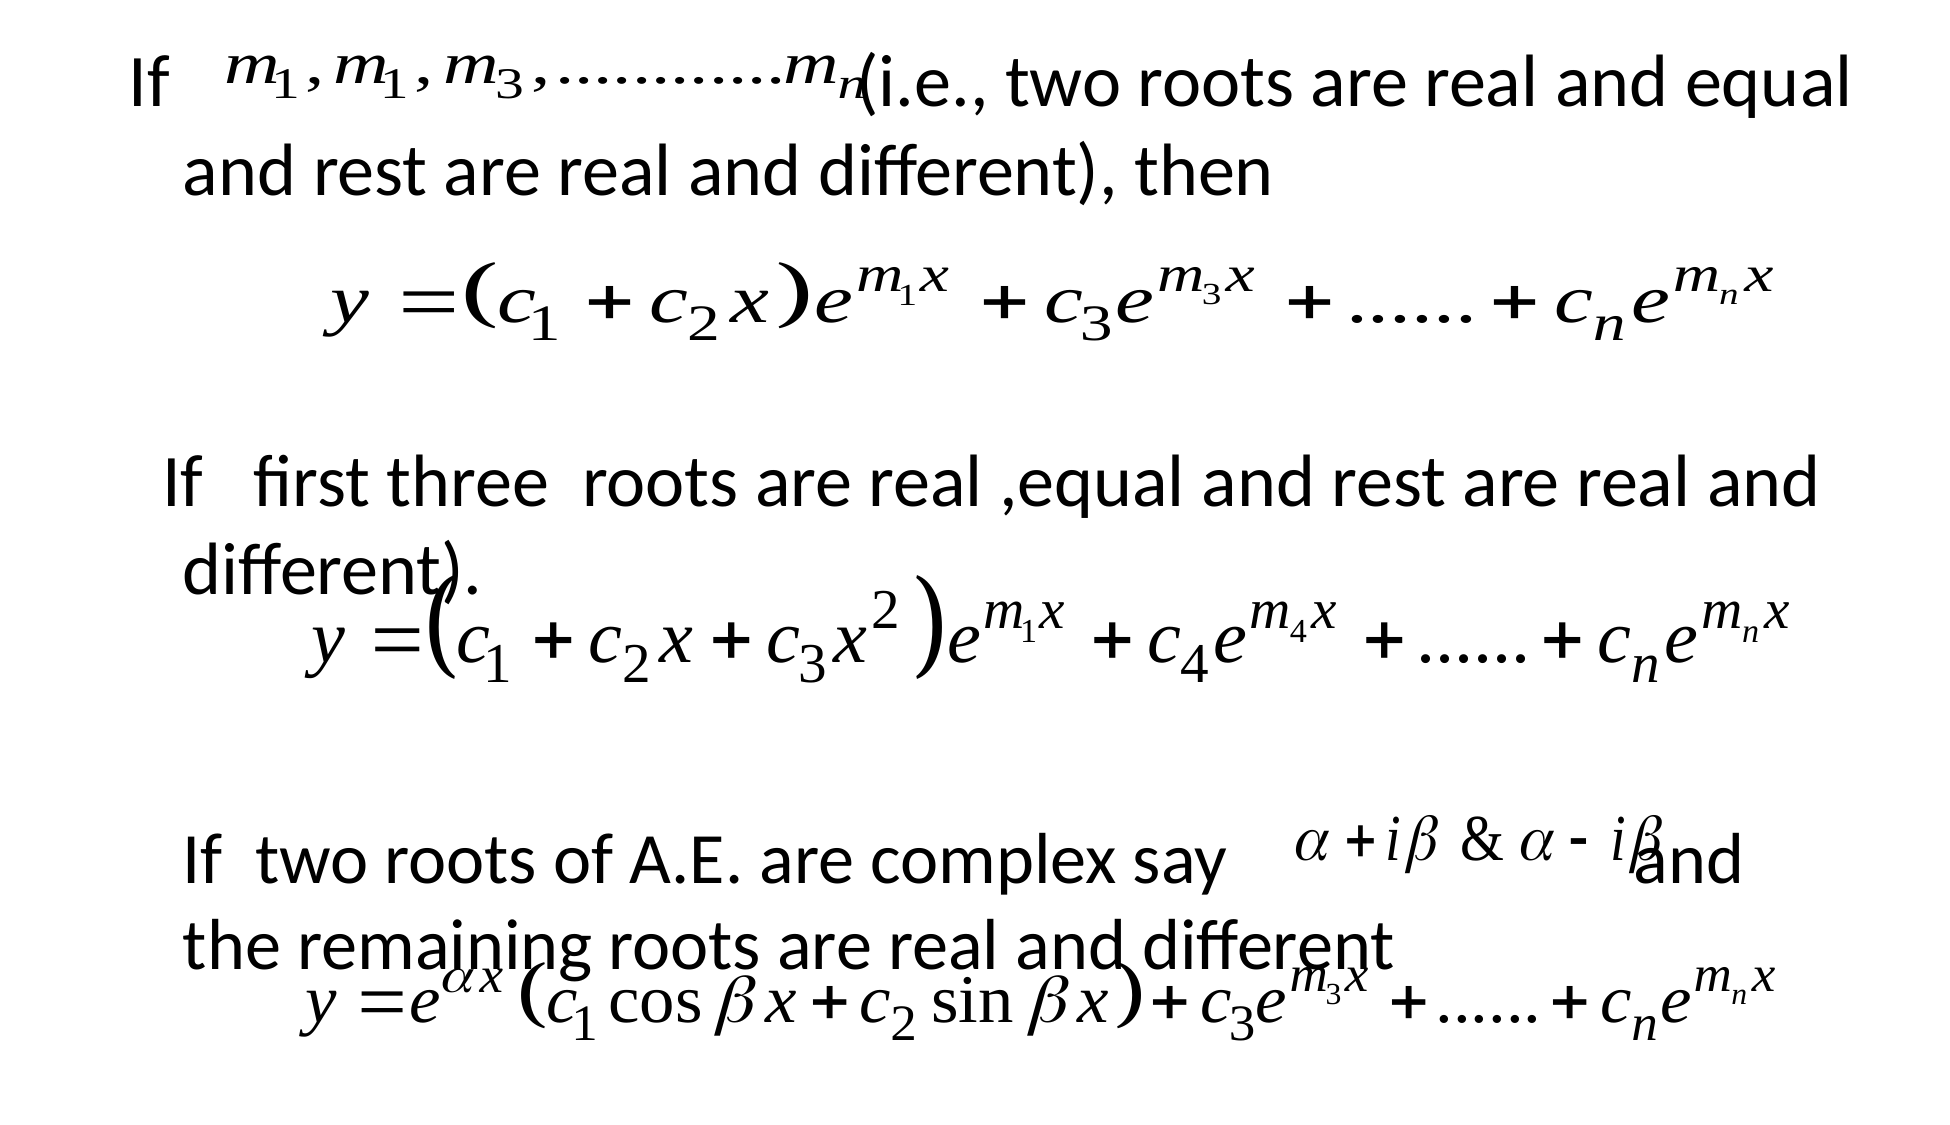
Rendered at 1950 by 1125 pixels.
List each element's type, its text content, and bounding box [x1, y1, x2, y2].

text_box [292, 562, 1804, 726]
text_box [212, 24, 879, 113]
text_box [1287, 799, 1678, 888]
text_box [287, 937, 1792, 1063]
list If (i.e., two roots are real and equal and rest are real and different), then If first three roots are real ,equal and rest are real and different). If two roots of A.E. are complex say and the remaining roots are real and different [113, 24, 1869, 1075]
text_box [308, 237, 1788, 363]
